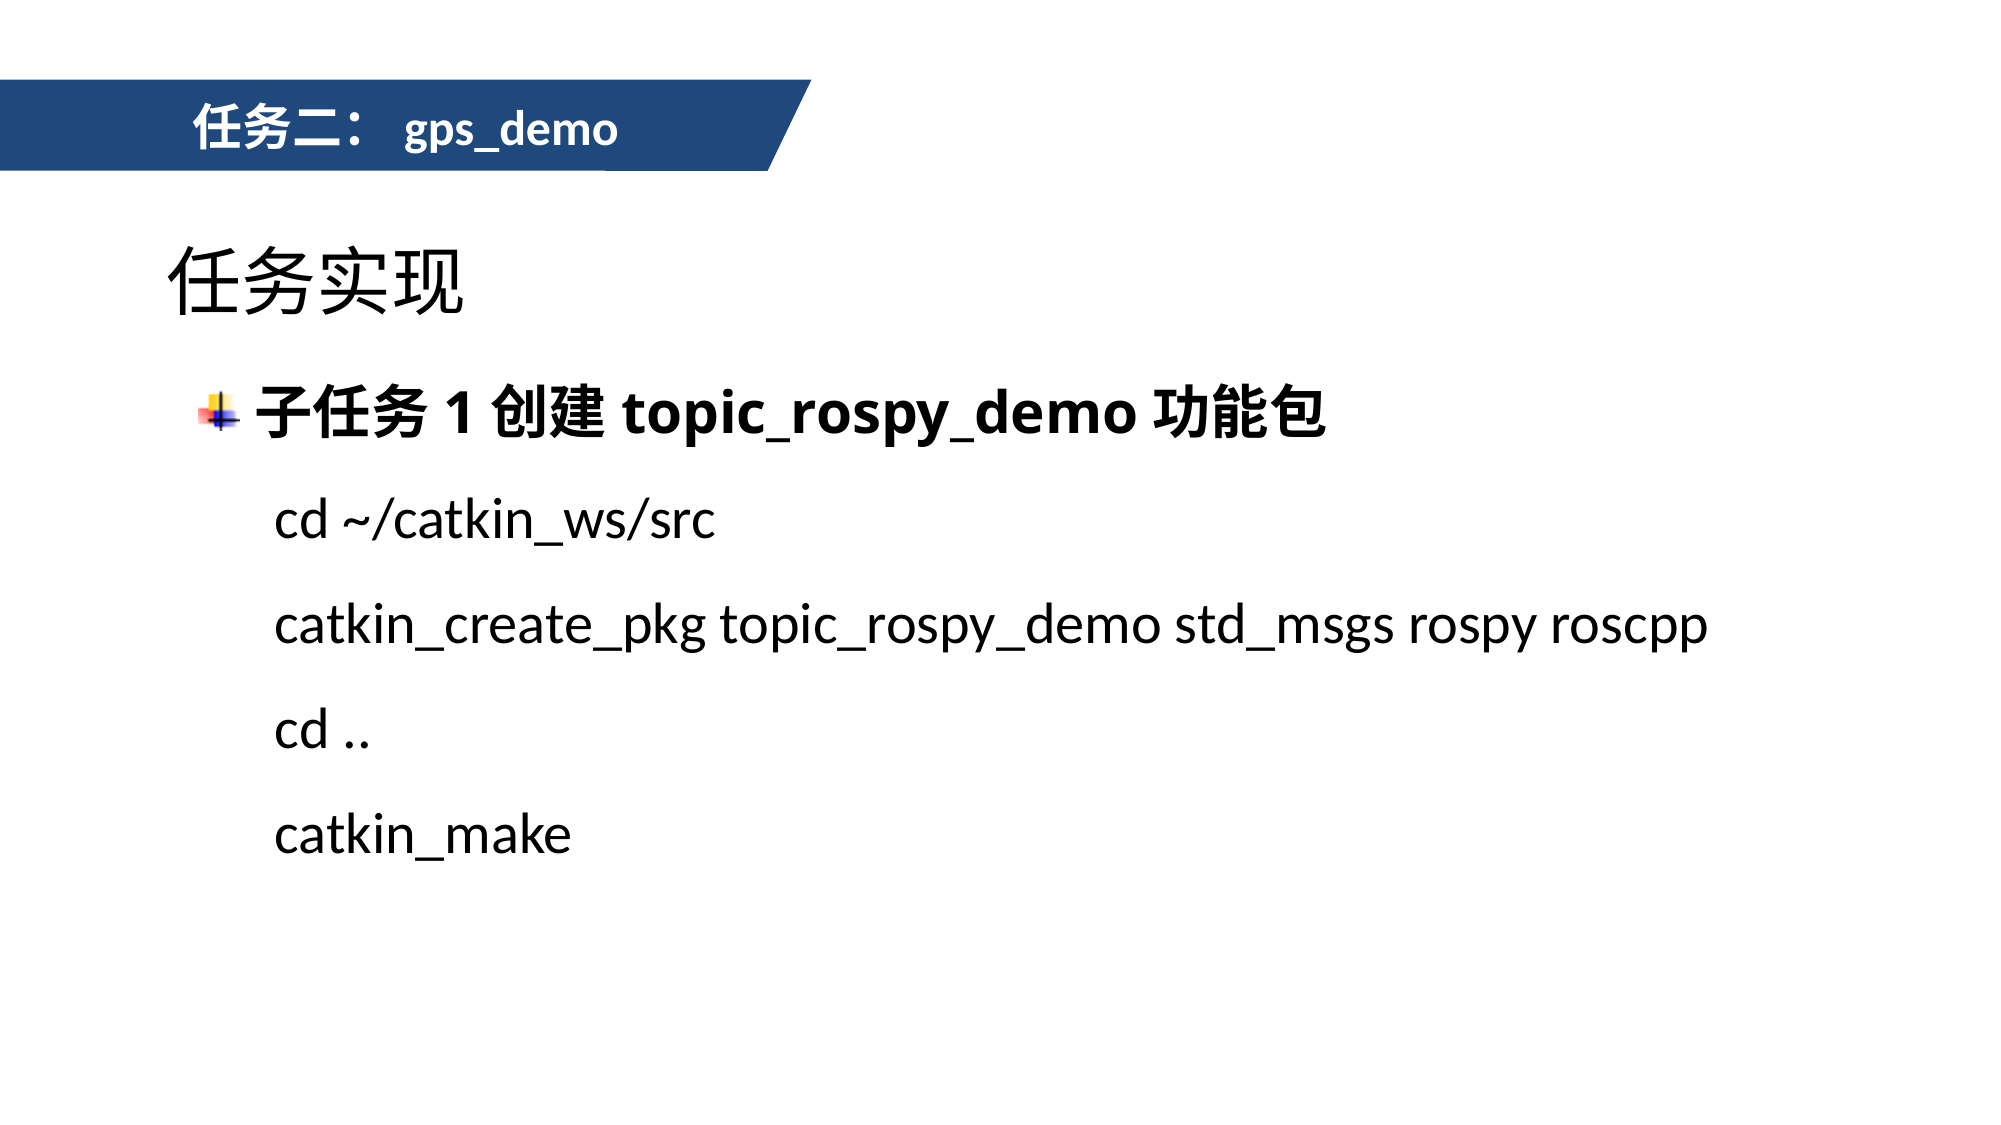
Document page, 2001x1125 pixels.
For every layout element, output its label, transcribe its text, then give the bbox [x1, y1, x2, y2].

picture [198, 389, 240, 431]
text_box 任务二：gps_demo [0, 78, 814, 172]
text_box 子任务1创建topic_rospy_demo功能包 cd ~/catkin_ws/src catkin_create_pkg topic_rospy_demo std_msgs rospy roscpp cd .. catkin_make [183, 333, 1926, 873]
text_box 任务实现 [151, 227, 482, 332]
